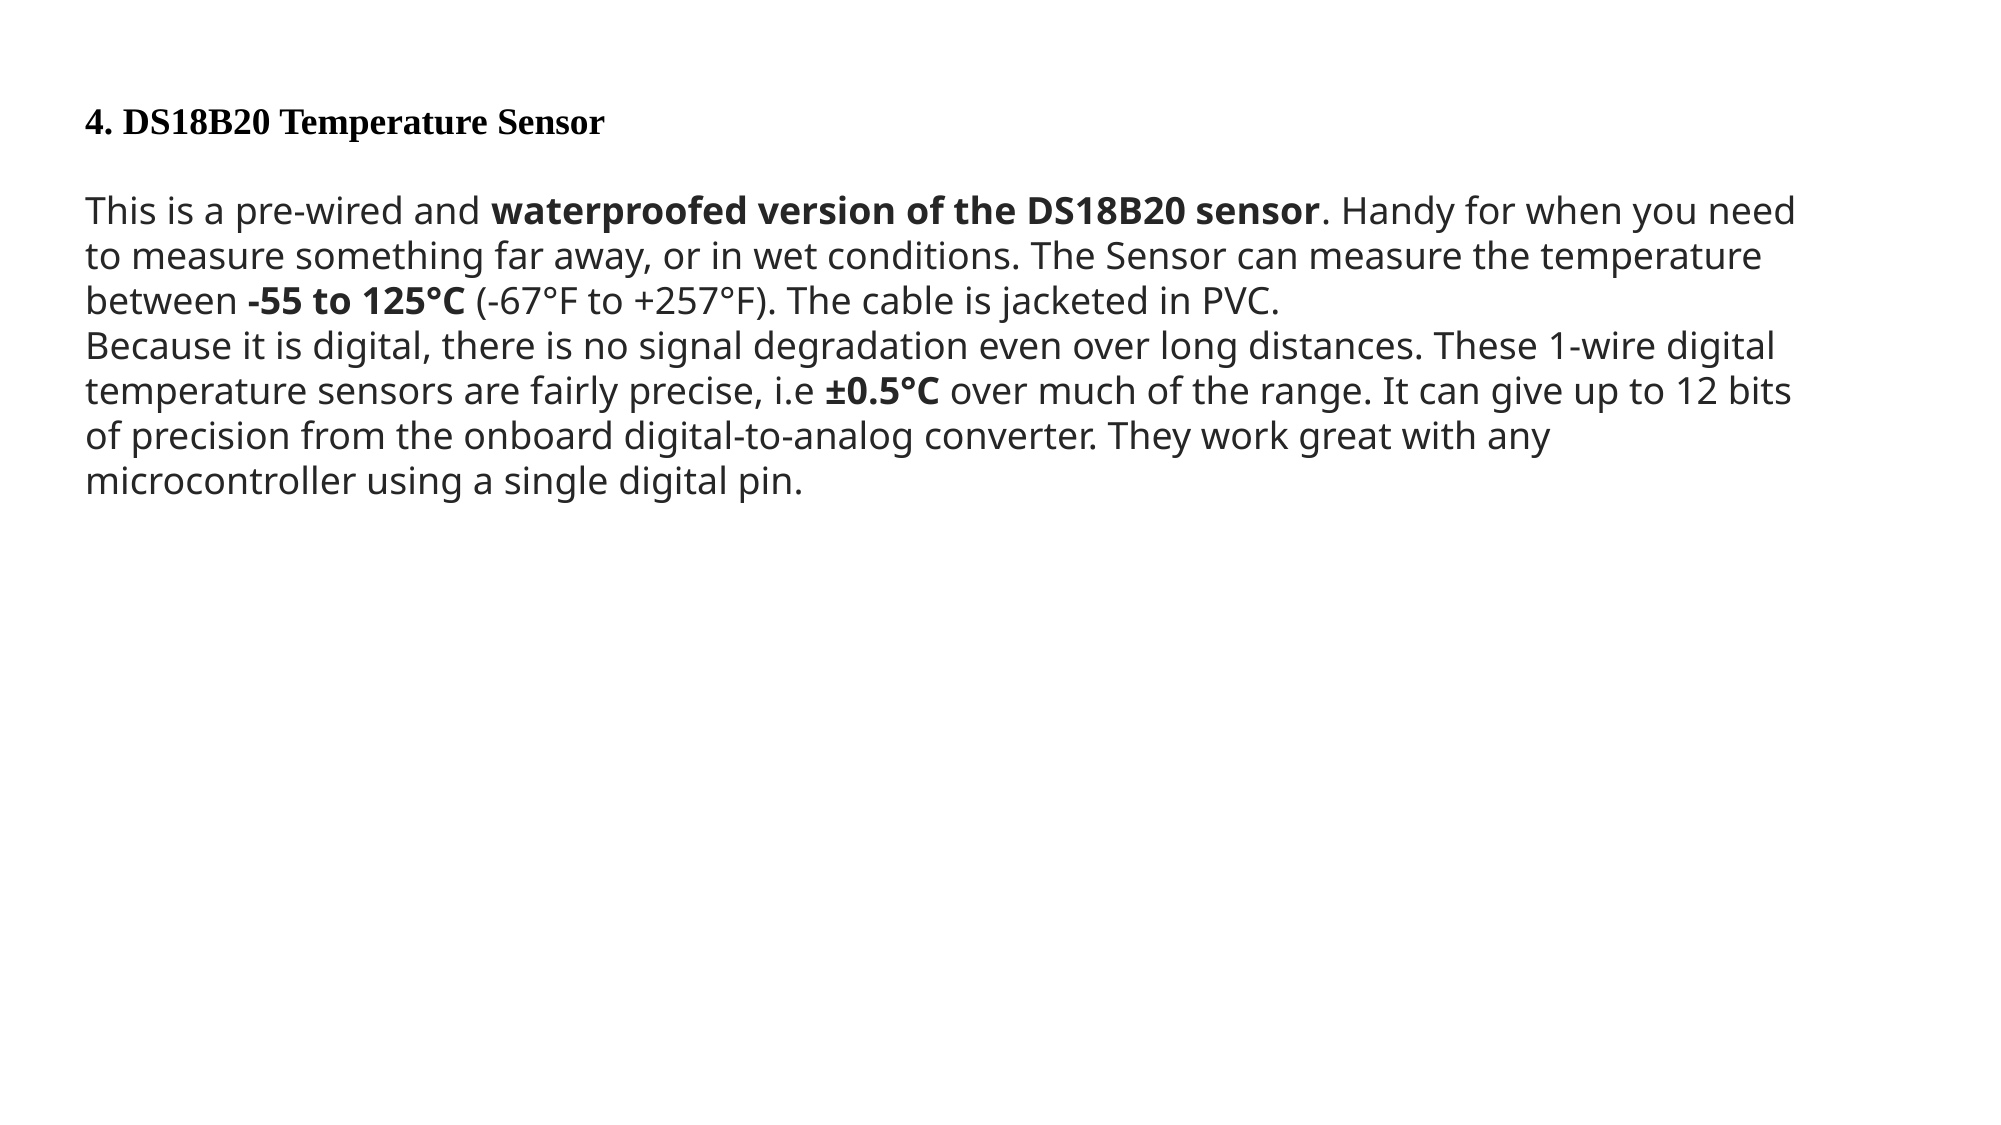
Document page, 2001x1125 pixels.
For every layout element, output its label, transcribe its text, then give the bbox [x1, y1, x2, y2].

text_box 4. DS18B20 Temperature Sensor This is a pre-wired and waterproofed version of the DS18B20 sensor. Handy for when you need to measure something far away, or in wet conditions. The Sensor can measure the temperature between -55 to 125°C (-67°F to +257°F). The cable is jacketed in PVC. Because it is digital, there is no signal degradation even over long distances. These 1-wire digital temperature sensors are fairly precise, i.e ±0.5°C over much of the range. It can give up to 12 bits of precision from the onboard digital-to-analog converter. They work great with any microcontroller using a single digital pin. [70, 99, 1841, 580]
